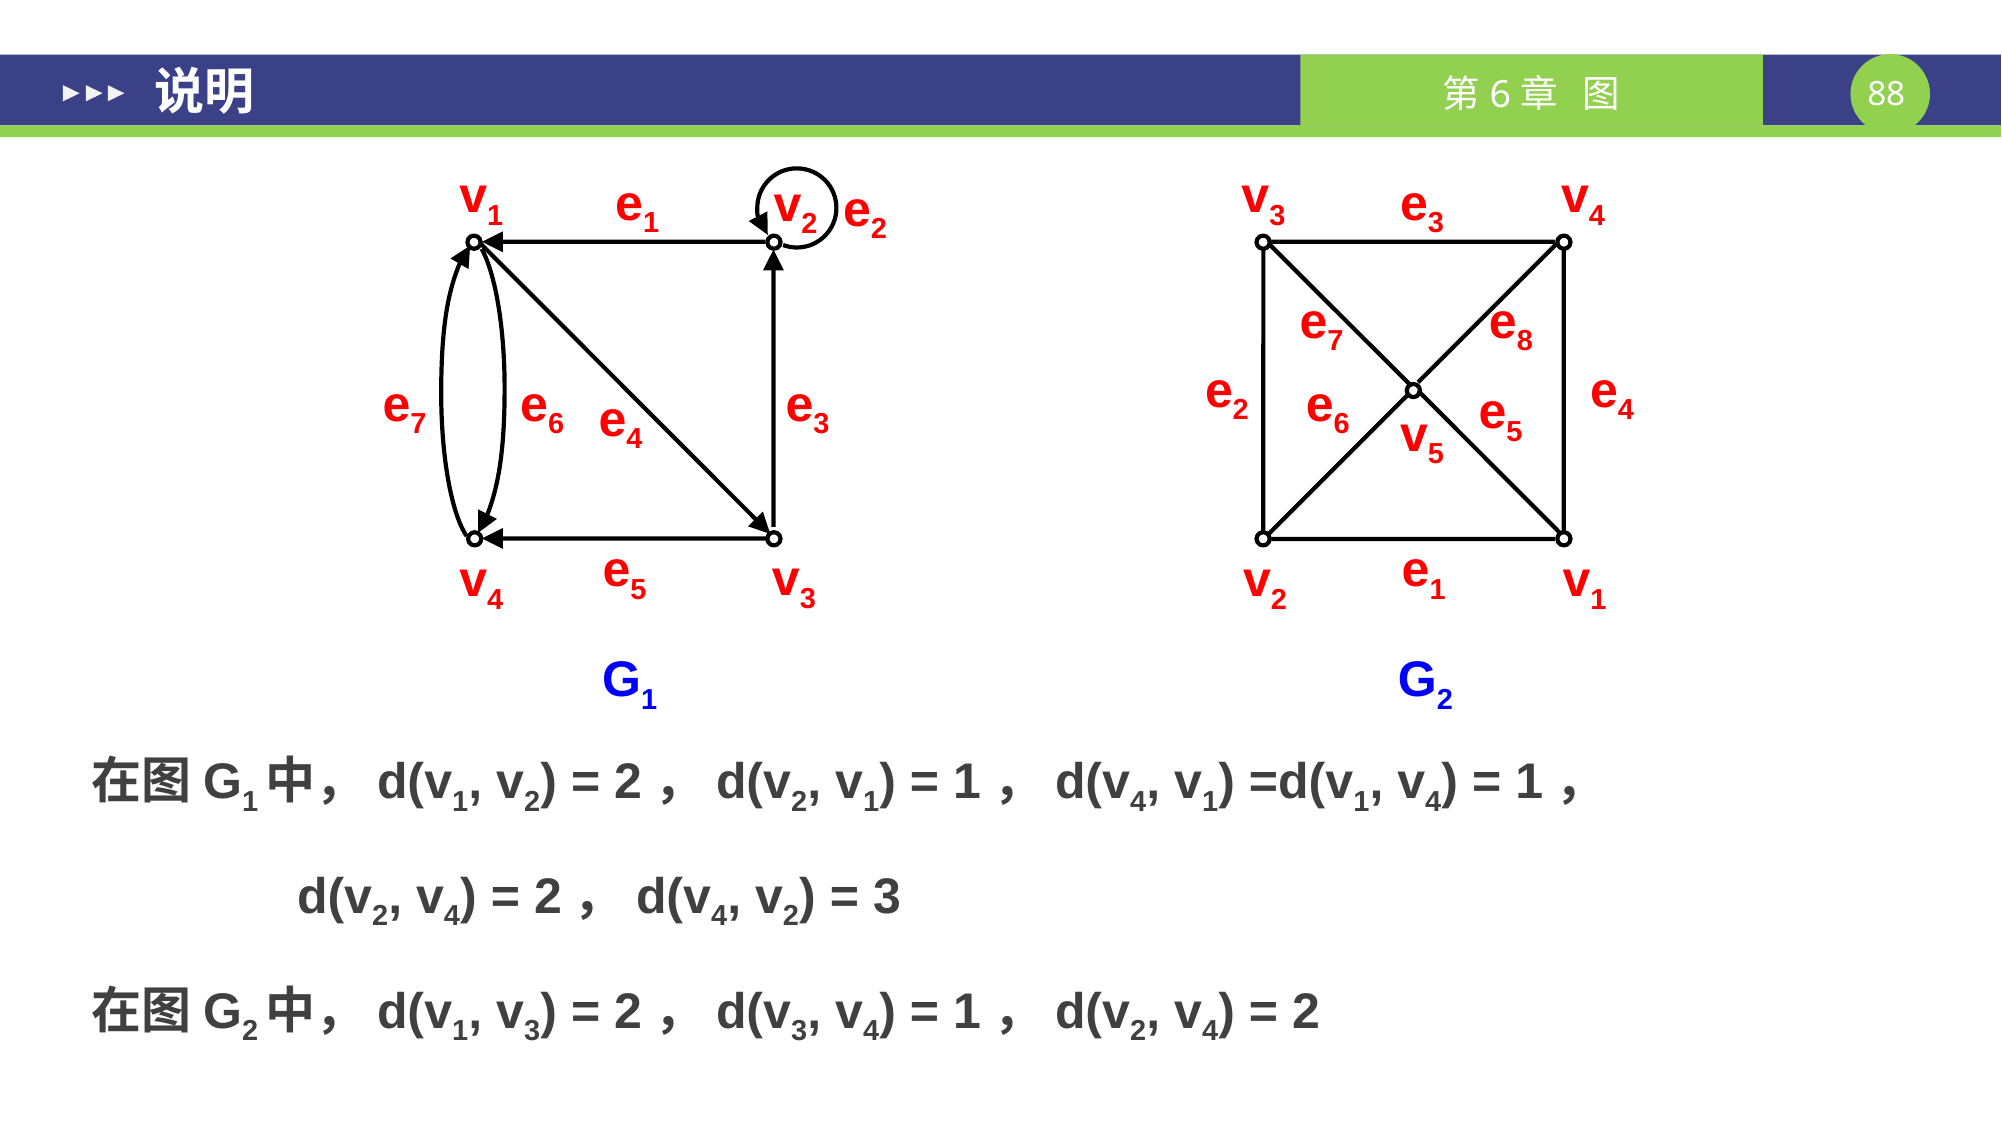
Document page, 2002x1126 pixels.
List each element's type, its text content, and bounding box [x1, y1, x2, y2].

title 说明 [134, 25, 1674, 155]
list 在图G1中，d(v1, v2) = 2，d(v2, v1) = 1，d(v4, v1) =d(v1, v4) = 1， d(v2, v4) = 2，d(v4, v2) = 3 在图G2中，d(v1, v3) = 2，d(v3, v4) = 1，d(v2, v4) = 2 [71, 704, 1946, 1064]
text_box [375, 162, 1642, 727]
